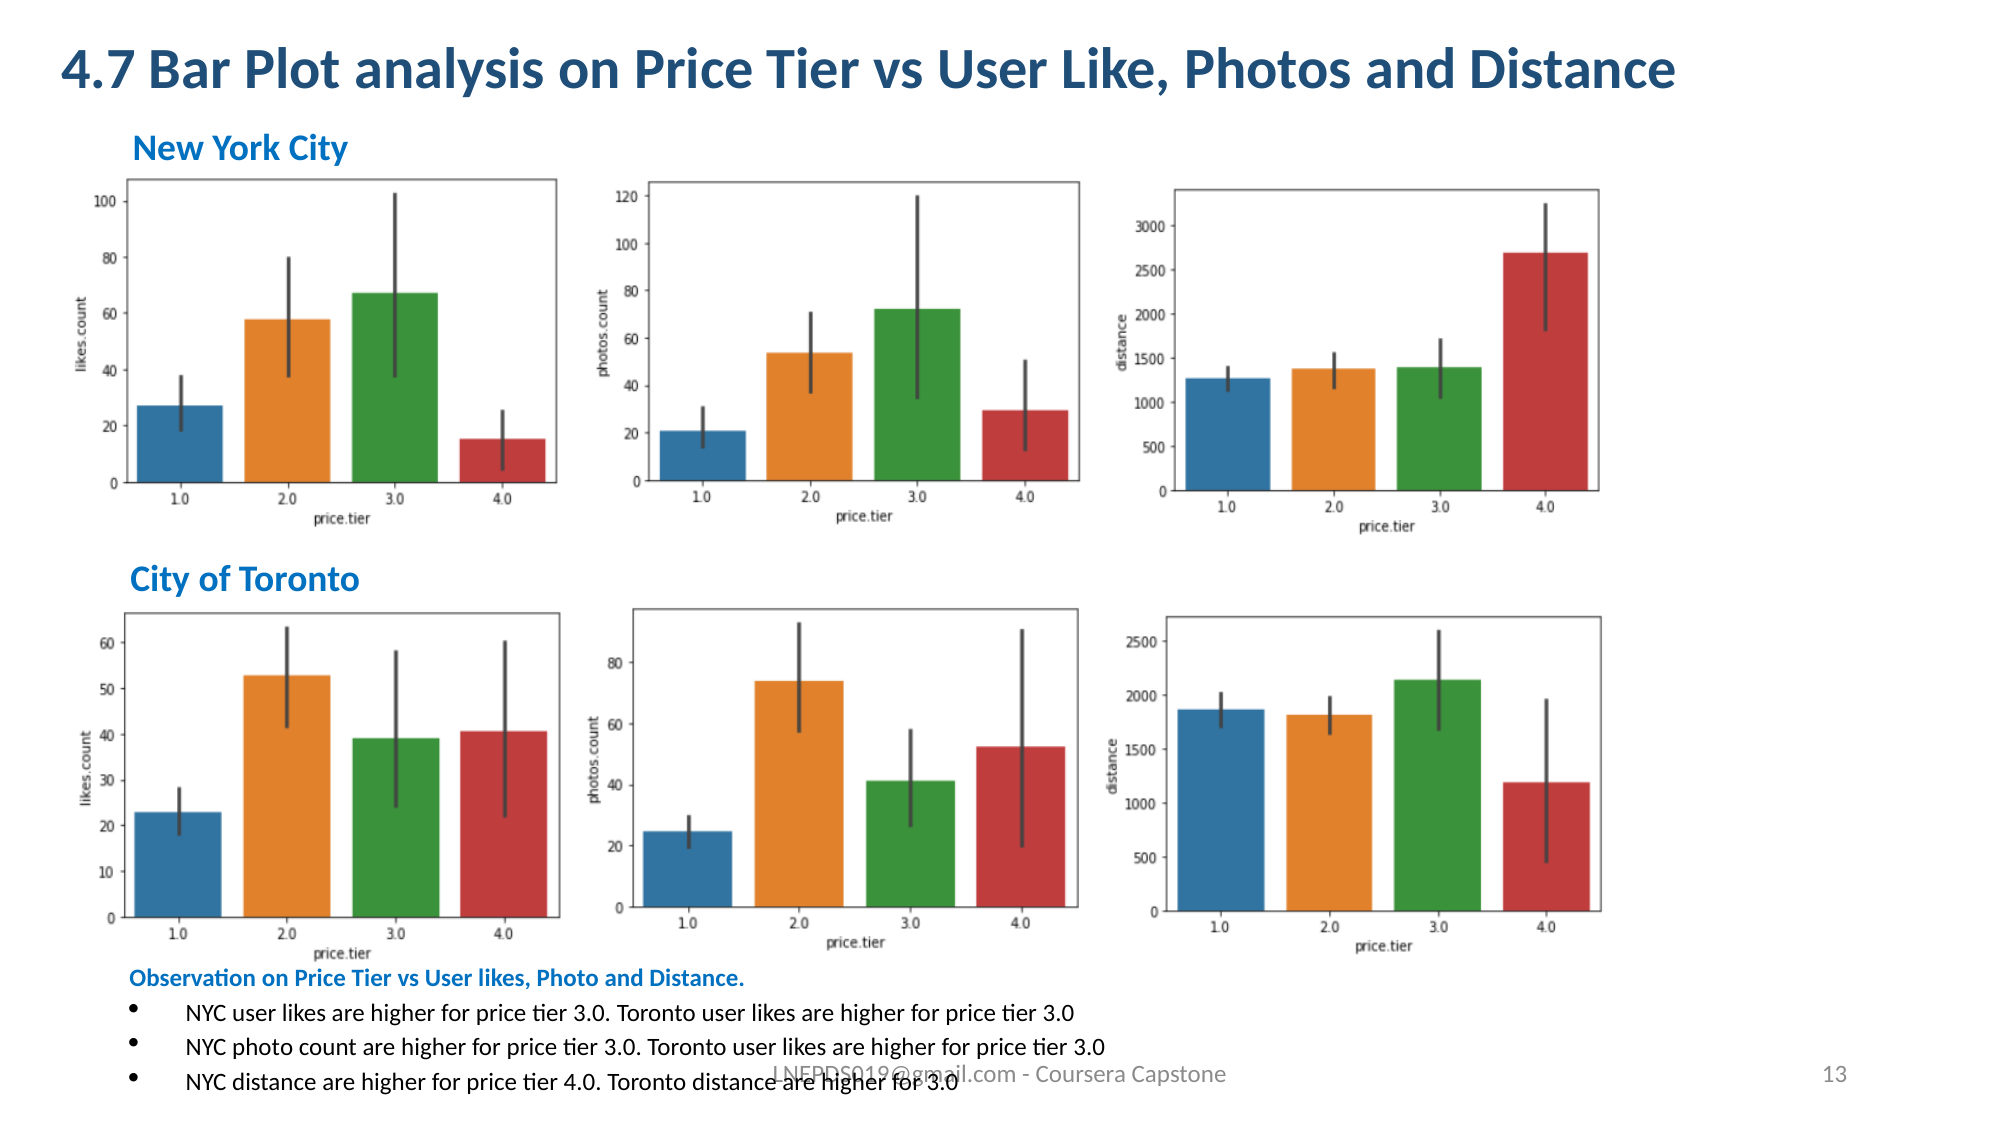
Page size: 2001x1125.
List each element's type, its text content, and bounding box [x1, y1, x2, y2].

picture [71, 603, 568, 966]
title 4.7 Bar Plot analysis on Price Tier vs User Like, Photos and Distance [46, 30, 1711, 109]
text_box City of Toronto [115, 539, 376, 603]
text_box New York City [117, 108, 364, 168]
picture [577, 603, 1084, 956]
picture [1100, 607, 1607, 962]
text_box Observation on Price Tier vs User likes, Photo and Distance. NYC user likes are higher for price tier 3.0. Toronto user likes are higher for price tier 3.0 NYC photo count are higher for price tier 3.0. Toronto user likes are higher for price tier 3.0 NYC distance are higher for price tier 4.0. Toronto distance are higher for 3.0 [114, 950, 1607, 1103]
picture [588, 176, 1084, 531]
slide_number 13 [1412, 1042, 1863, 1103]
picture [69, 168, 566, 531]
picture [1106, 185, 1607, 541]
footer LNEPDS019@gmail.com - Coursera Capstone [662, 1042, 1338, 1103]
